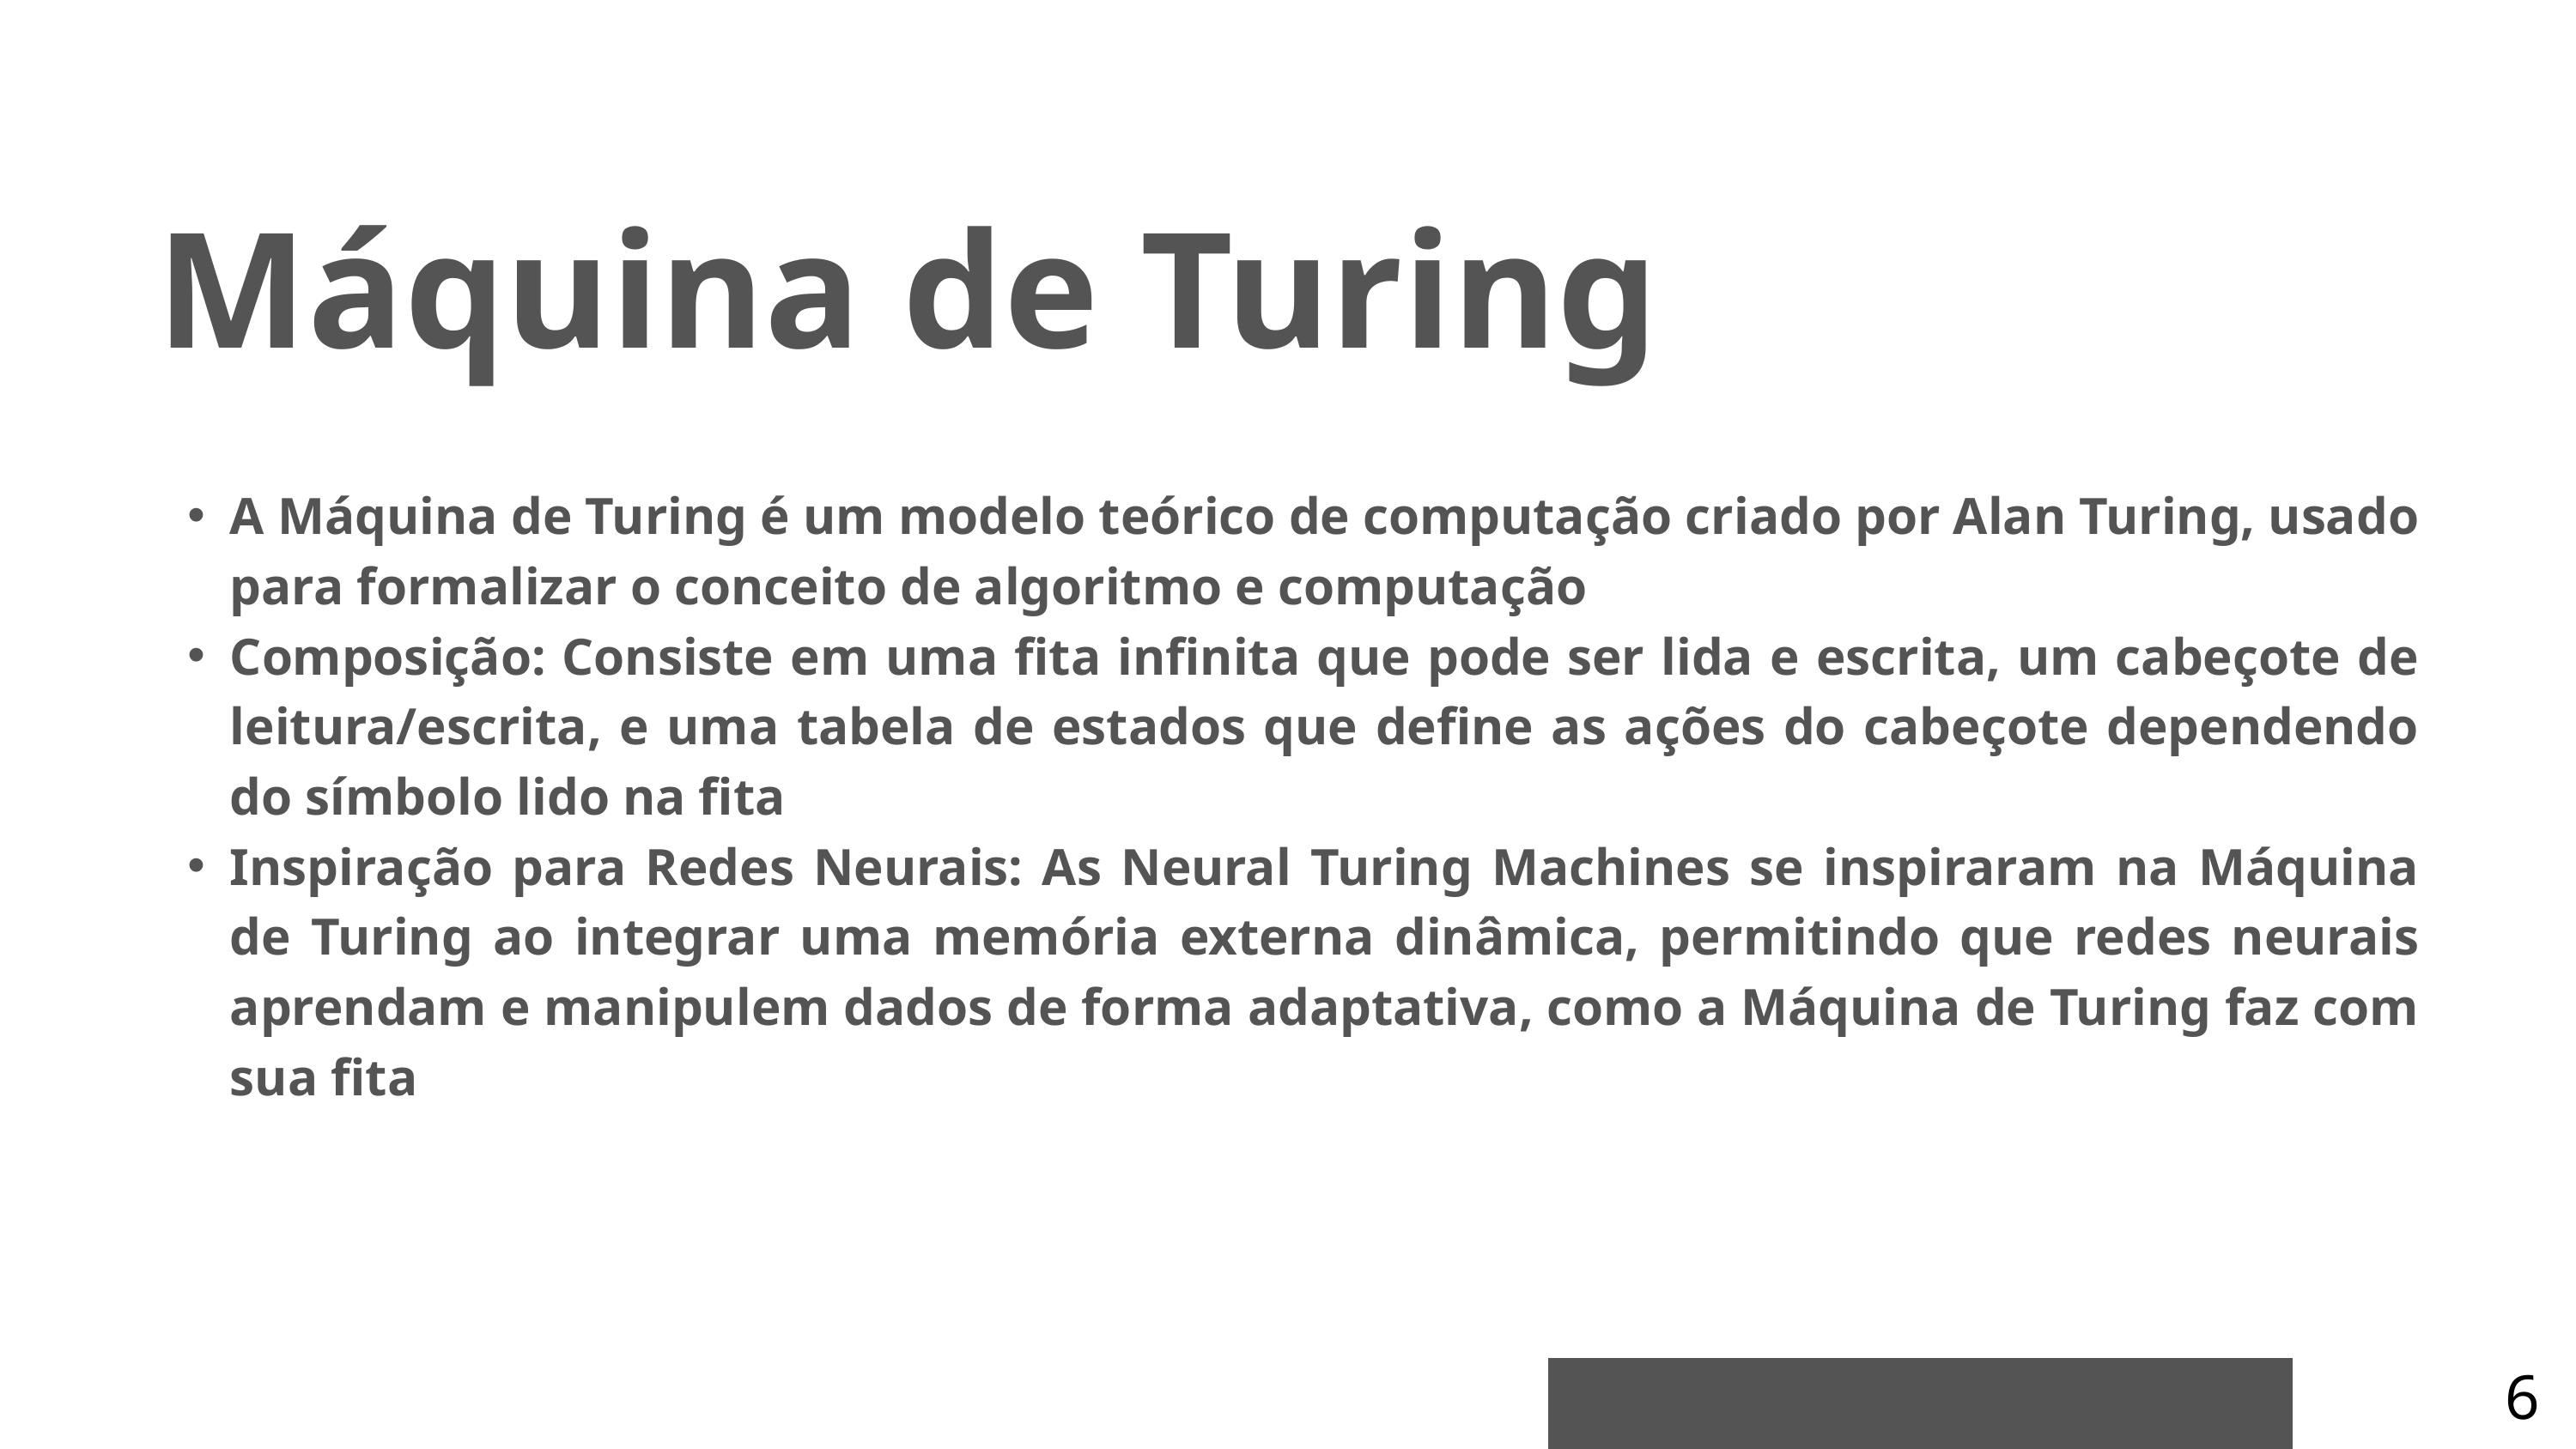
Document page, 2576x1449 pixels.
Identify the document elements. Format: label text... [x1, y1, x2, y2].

text_box Máquina de Turing [156, 242, 2420, 381]
text_box A Máquina de Turing é um modelo teórico de computação criado por Alan Turing, usado para formalizar o conceito de algoritmo e computação Composição: Consiste em uma fita infinita que pode ser lida e escrita, um cabeçote de leitura/escrita, e uma tabela de estados que define as ações do cabeçote dependendo do símbolo lido na fita Inspiração para Redes Neurais: As Neural Turing Machines se inspiraram na Máquina de Turing ao integrar uma memória externa dinâmica, permitindo que redes neurais aprendam e manipulem dados de forma adaptativa, como a Máquina de Turing faz com sua fita [144, 474, 2420, 1106]
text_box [1548, 1358, 2293, 1449]
text_box 6 [2505, 1346, 2541, 1432]
